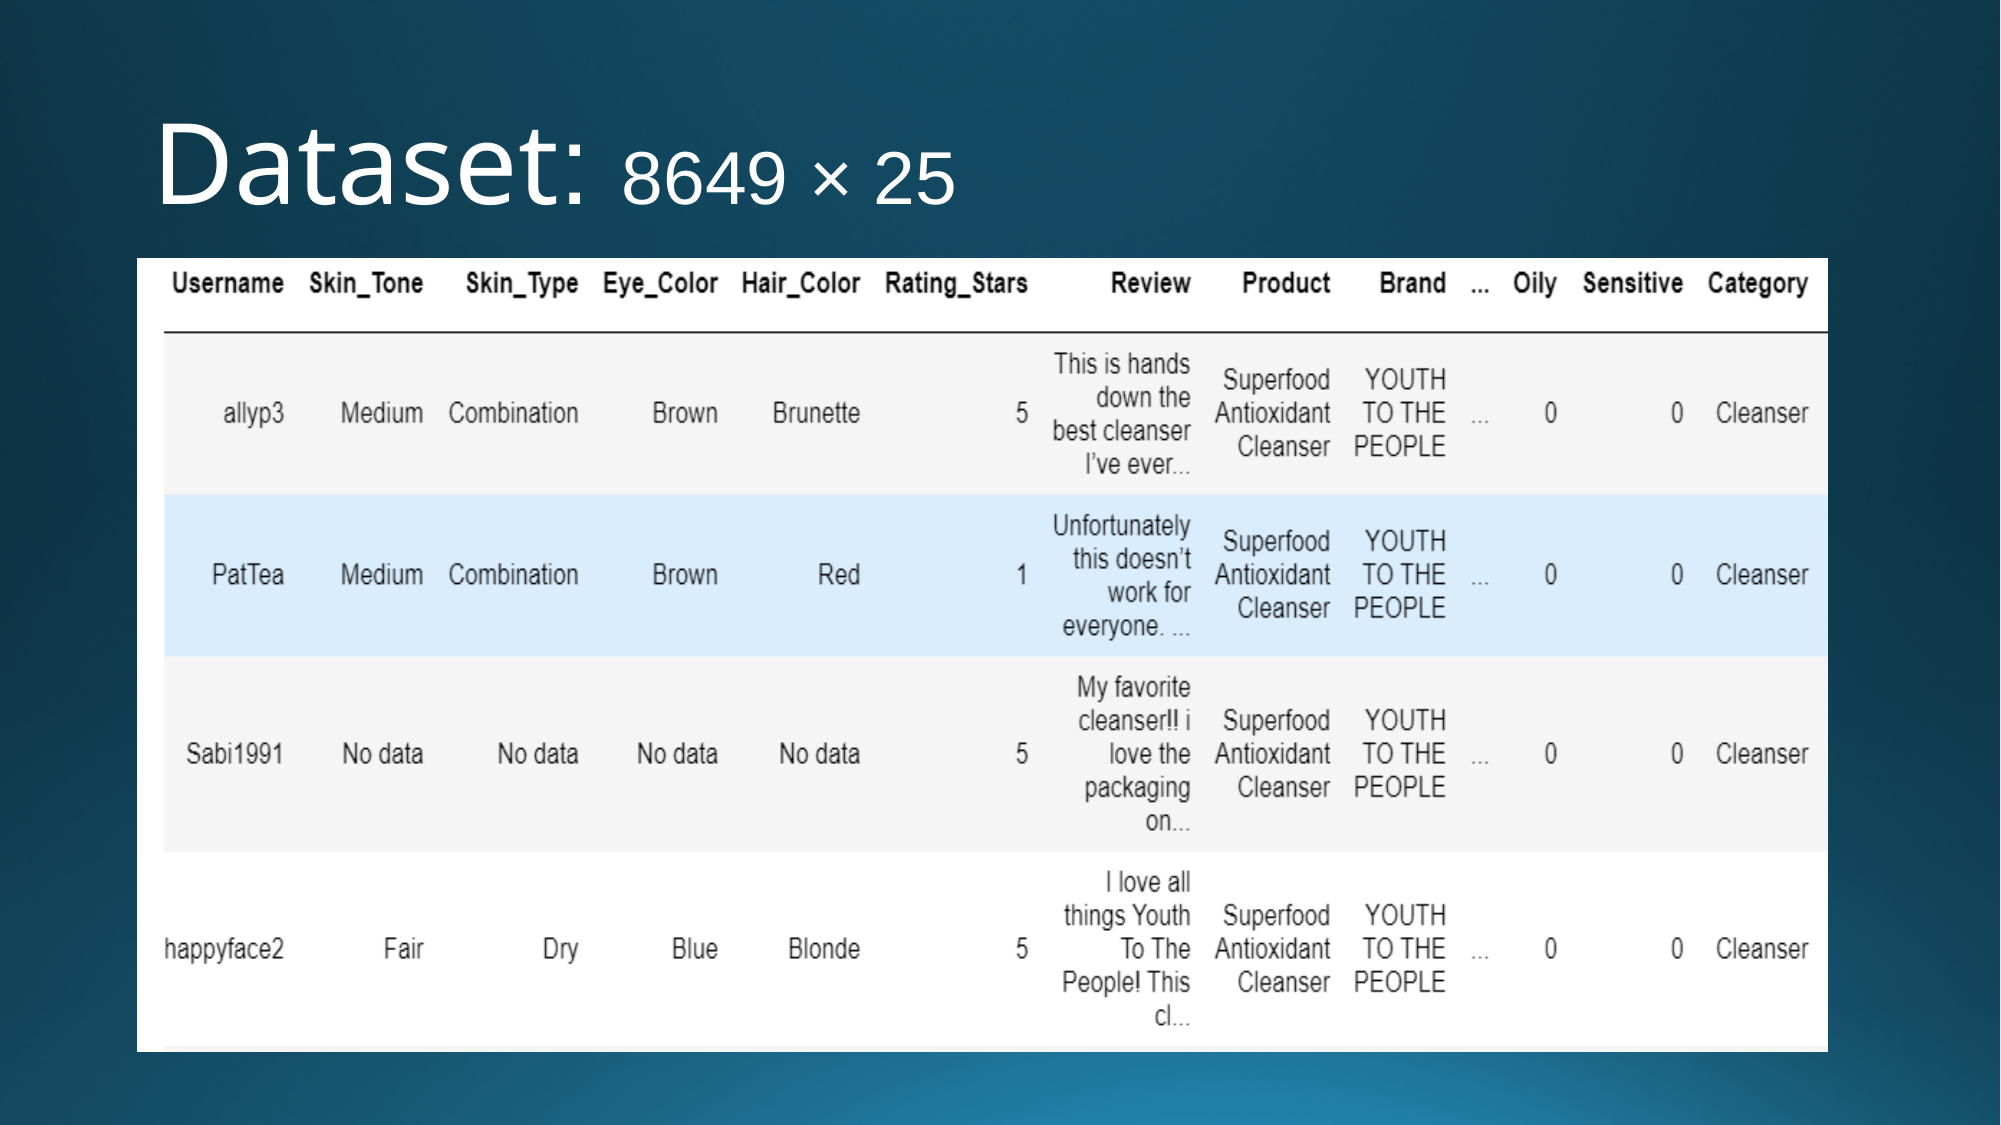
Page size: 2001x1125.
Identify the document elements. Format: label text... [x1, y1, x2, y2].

picture [0, 0, 2001, 1125]
title Dataset: 8649 × 25 [137, 59, 1863, 278]
